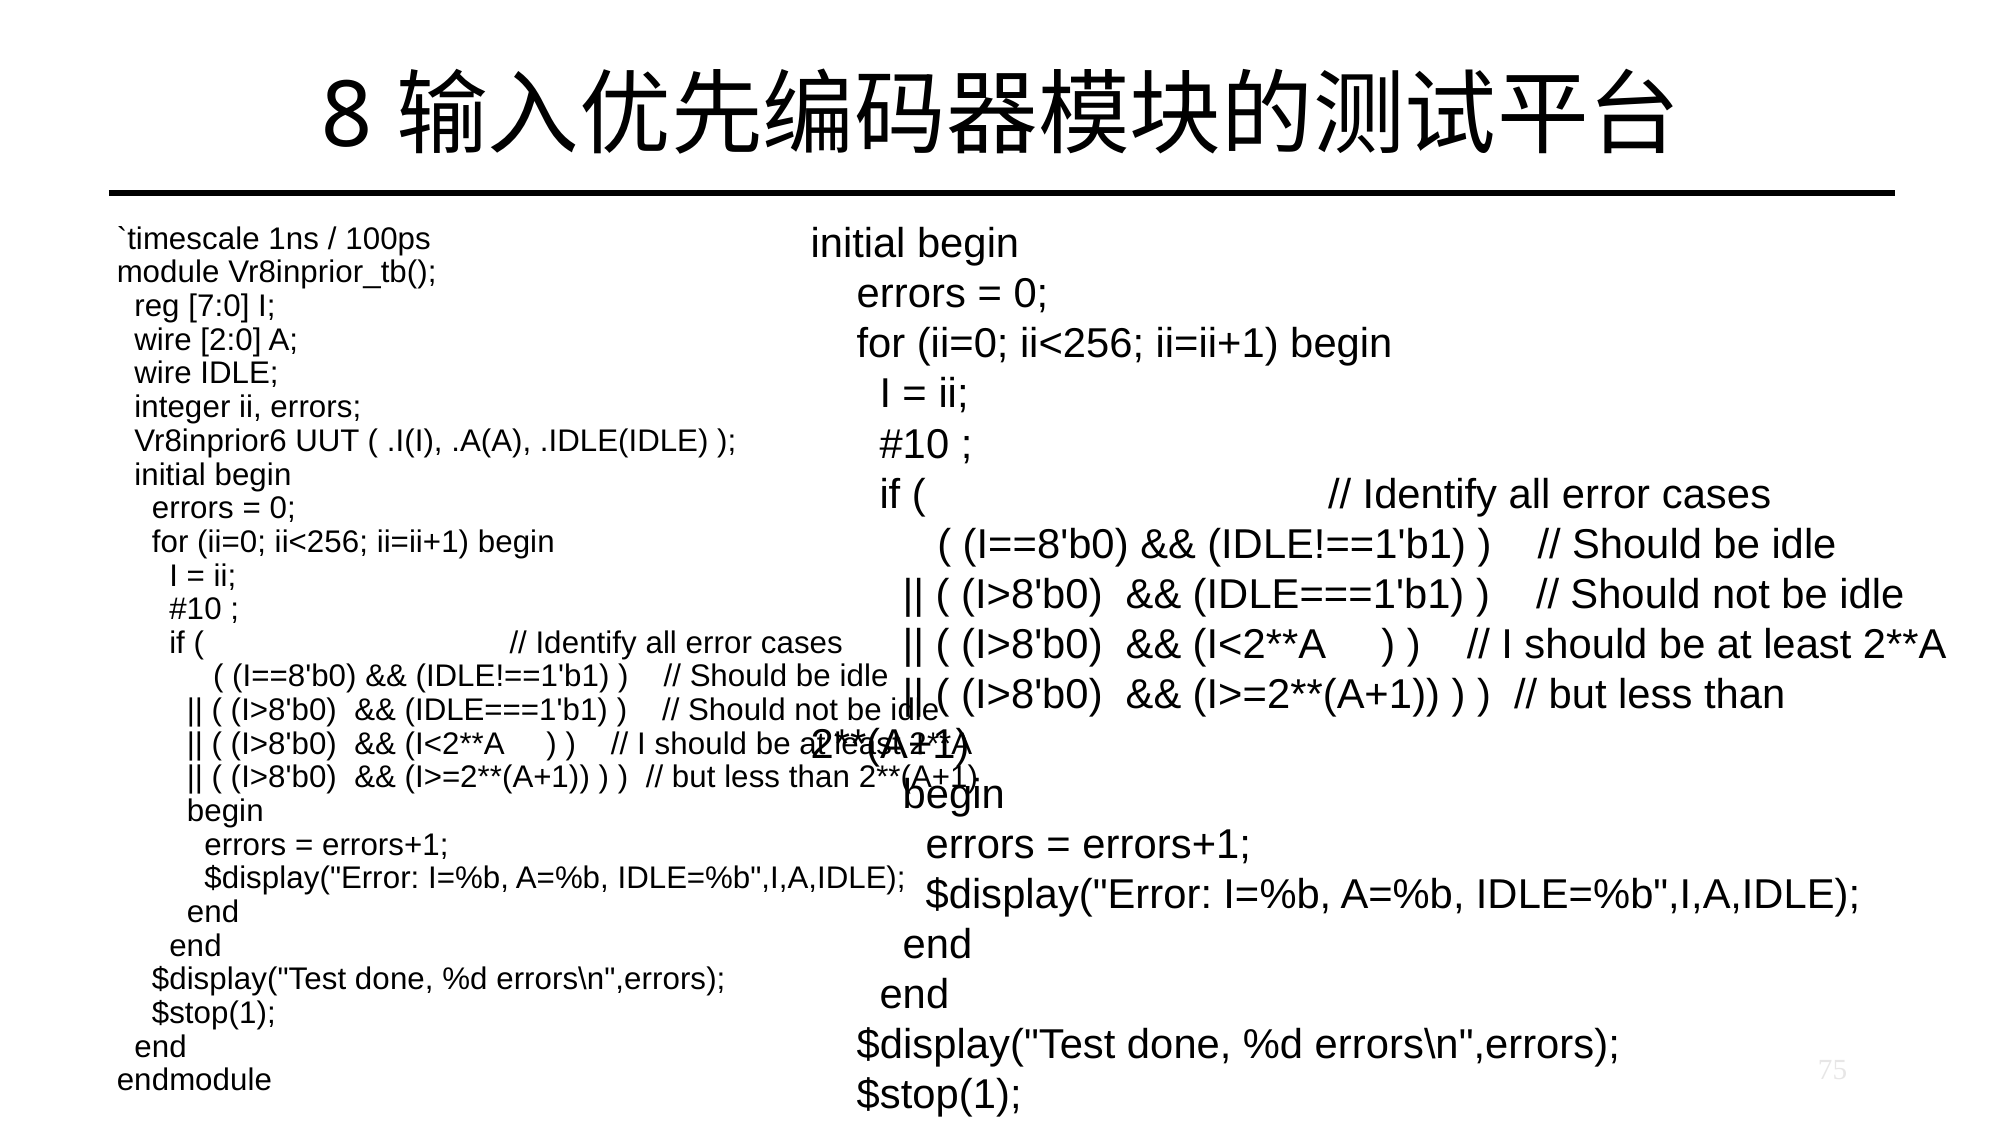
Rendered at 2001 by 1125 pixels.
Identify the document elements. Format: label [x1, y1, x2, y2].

title [137, 59, 1863, 166]
text_box [795, 208, 1970, 1125]
list [102, 215, 795, 1014]
